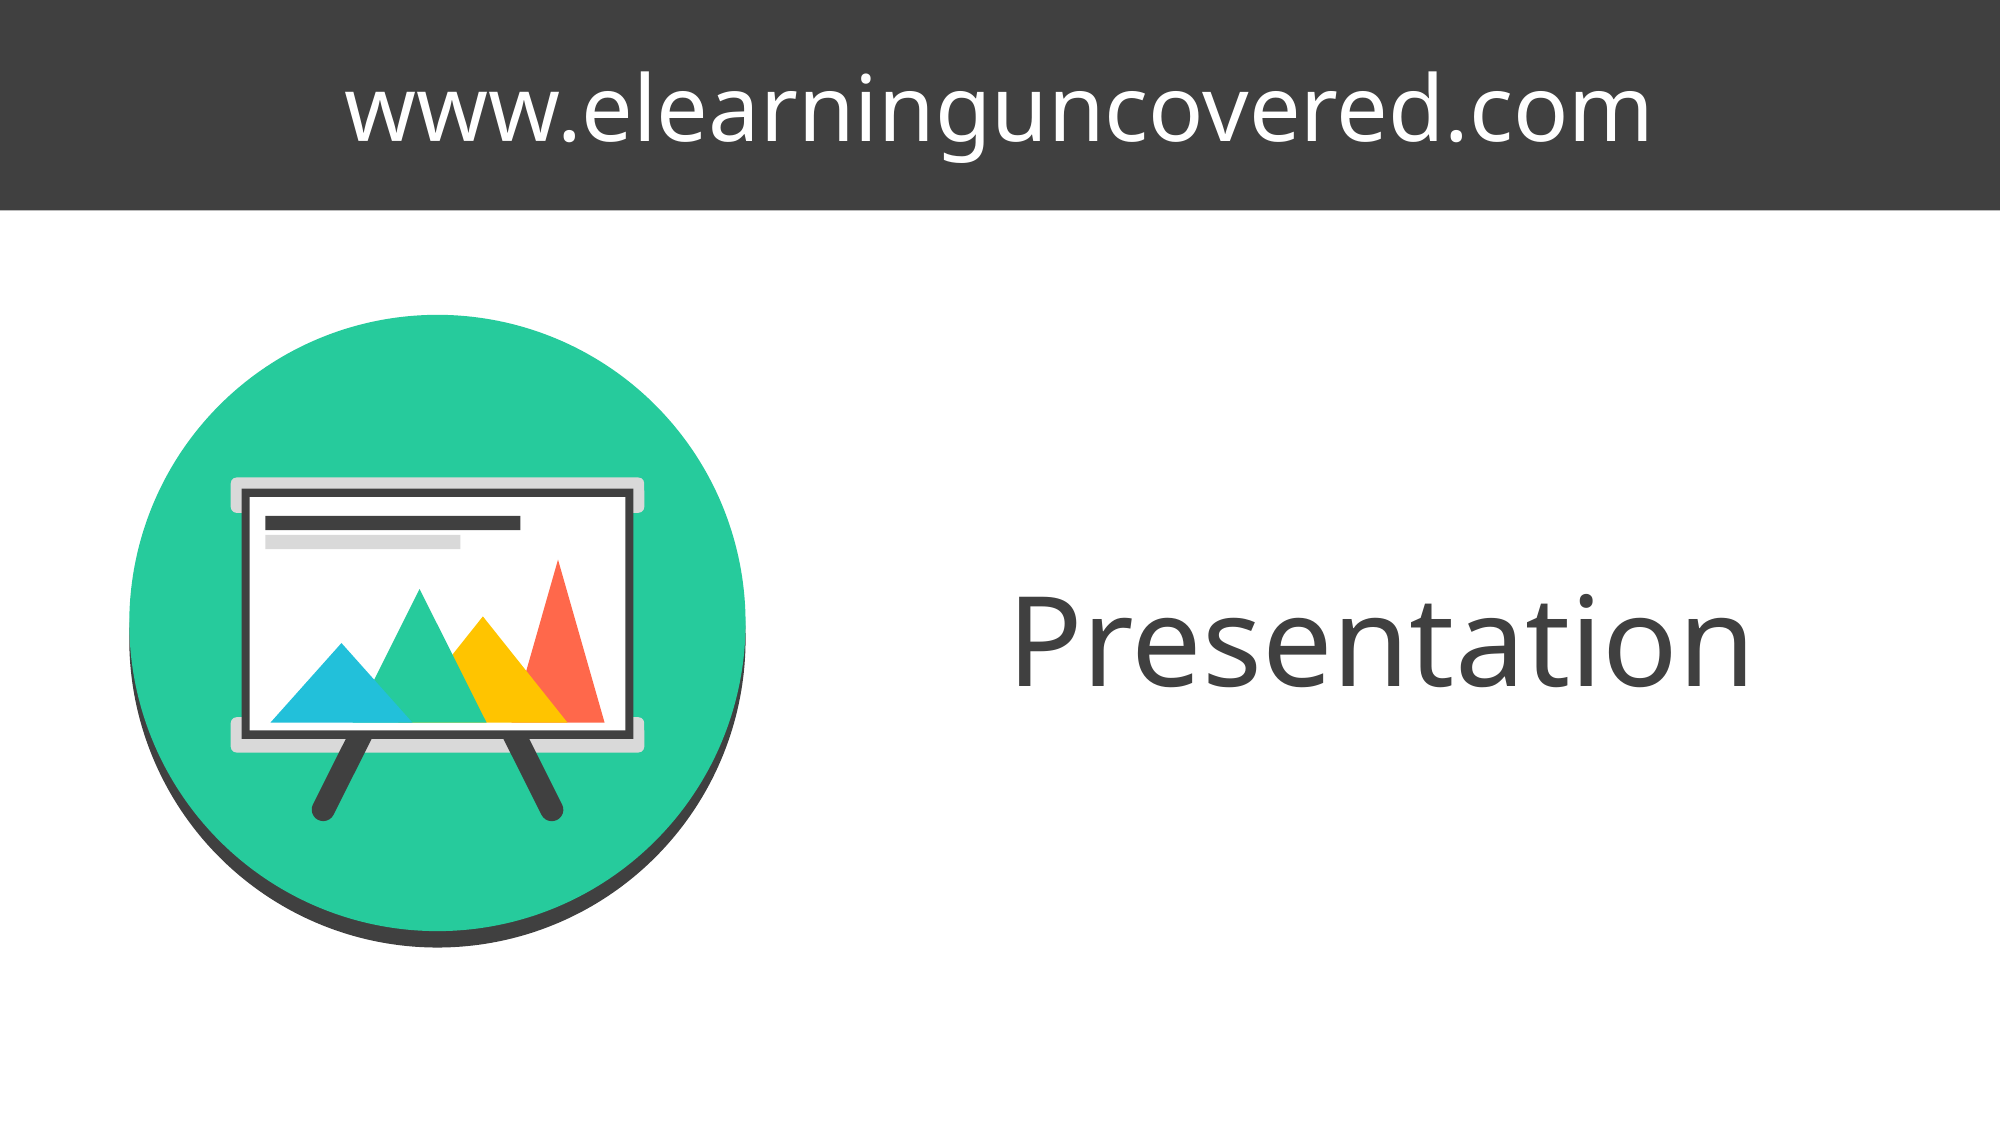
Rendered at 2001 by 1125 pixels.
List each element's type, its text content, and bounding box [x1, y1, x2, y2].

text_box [129, 314, 746, 948]
text_box Presentation [833, 554, 1930, 719]
